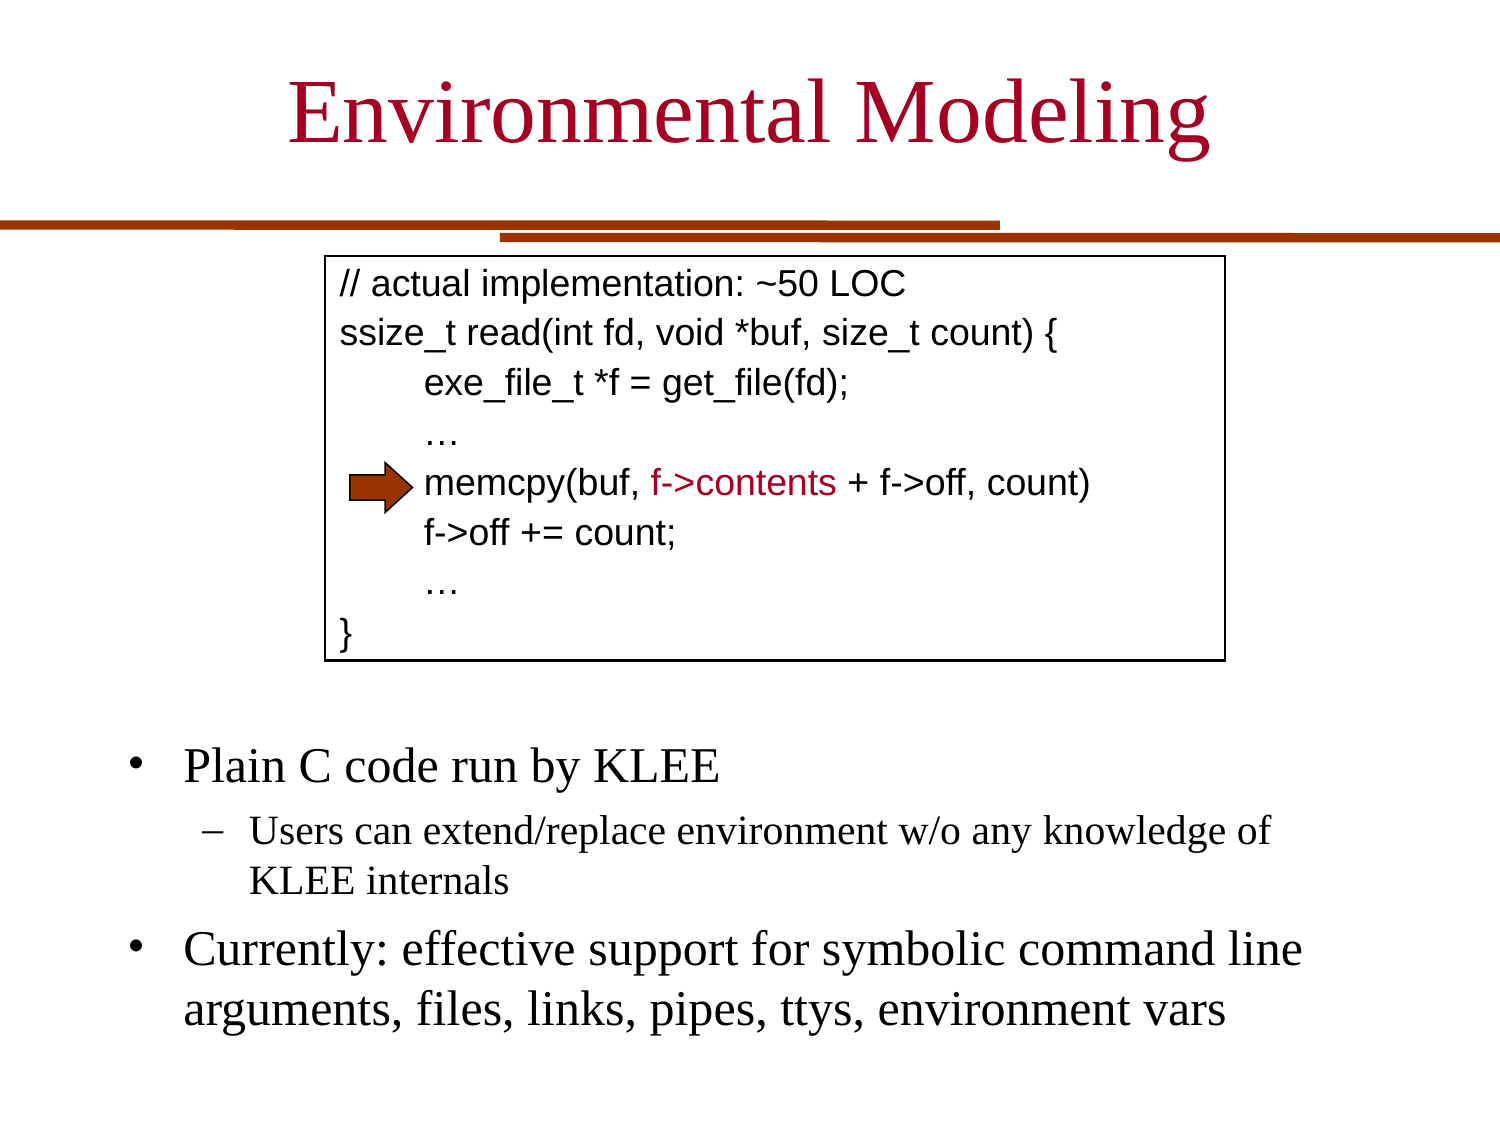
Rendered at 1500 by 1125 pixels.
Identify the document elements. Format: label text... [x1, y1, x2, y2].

text_box Plain C code run by KLEE Users can extend/replace environment w/o any knowledge of KLEE internals Currently: effective support for symbolic command line arguments, files, links, pipes, ttys, environment vars [112, 725, 1350, 1075]
text_box [349, 462, 413, 513]
text_box // actual implementation: ~50 LOC ssize_t read(int fd, void *buf, size_t count) { exe_file_t *f = get_file(fd); … memcpy(buf, f->contents + f->off, count) f->off += count; … } [324, 256, 1225, 661]
text_box Environmental Modeling [87, 12, 1413, 200]
